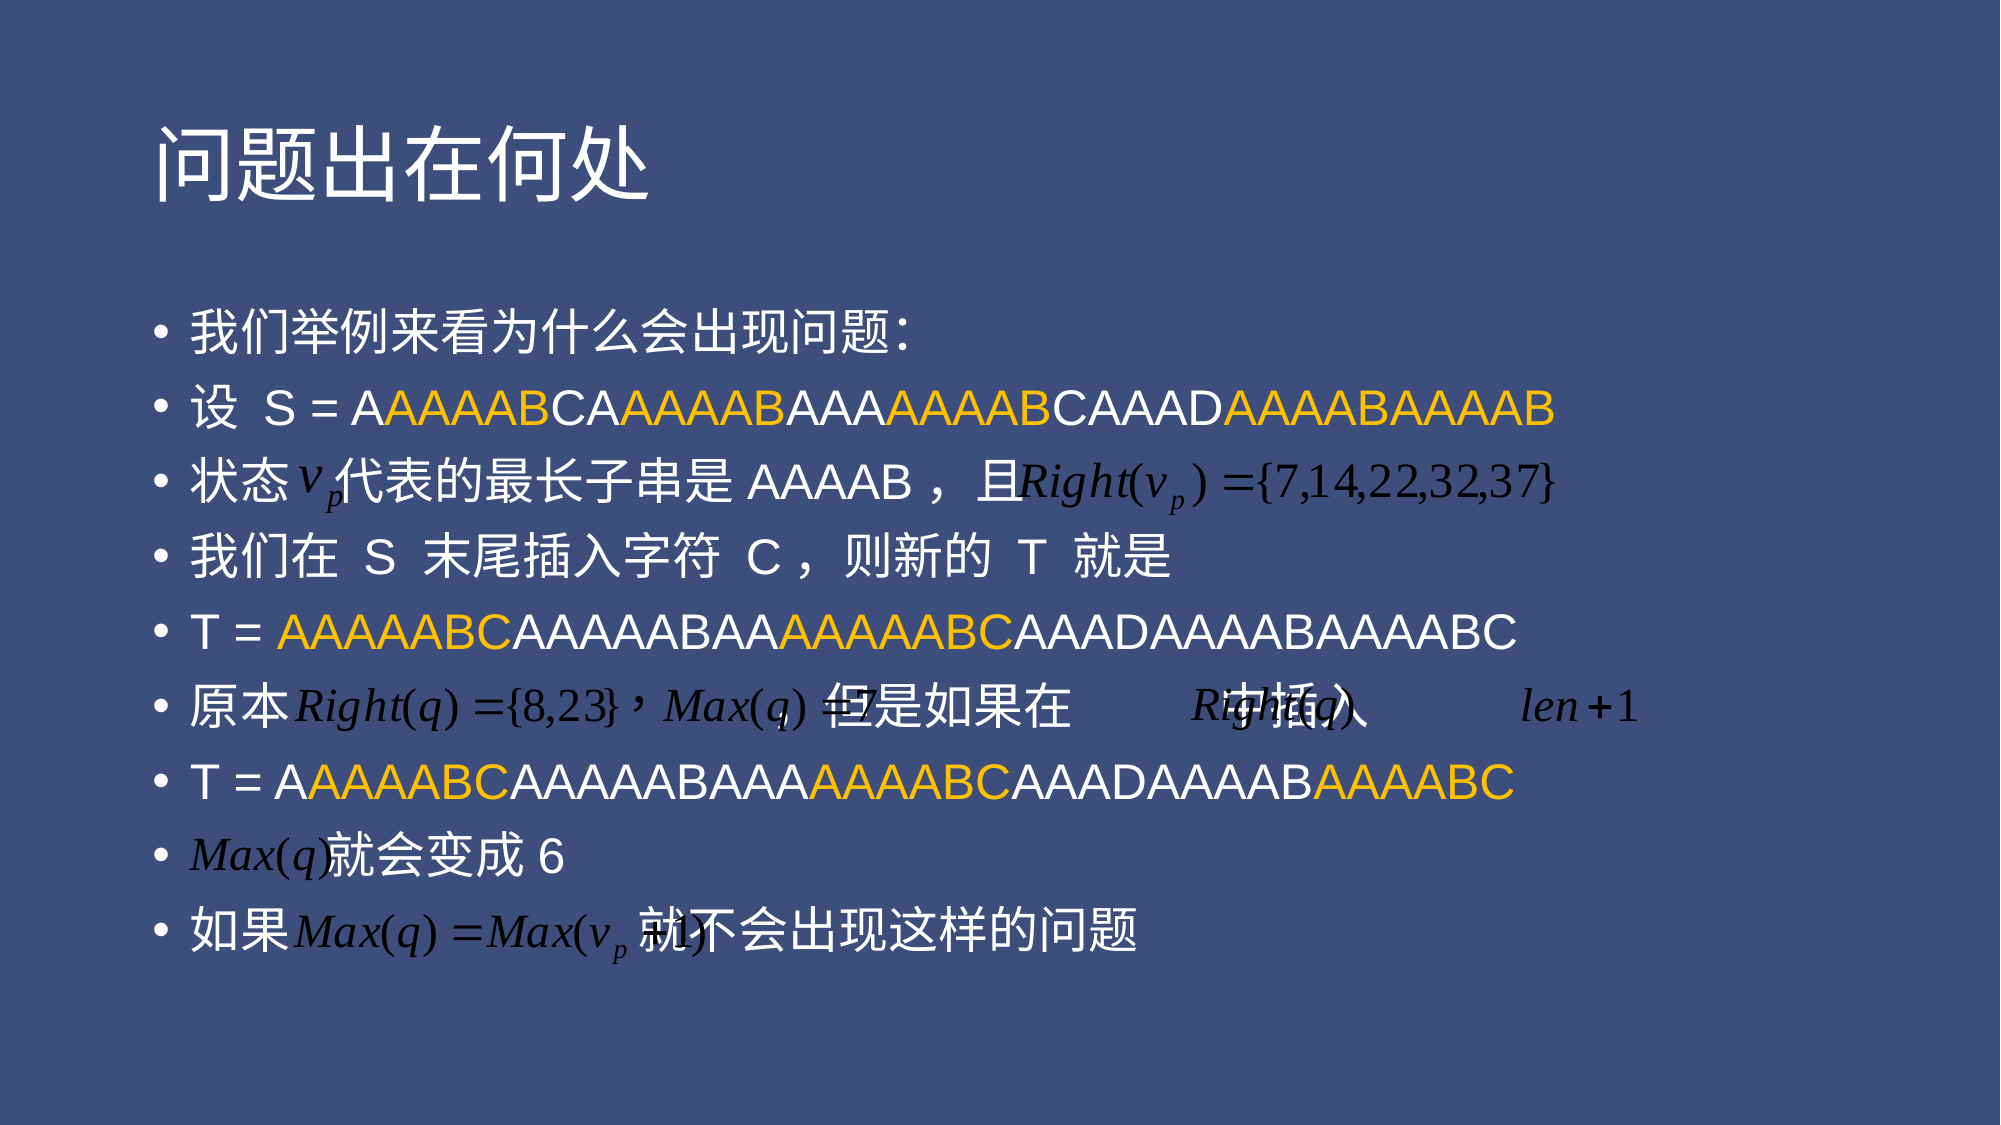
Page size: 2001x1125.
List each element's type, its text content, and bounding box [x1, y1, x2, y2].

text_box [286, 678, 885, 742]
title 问题出在何处 [137, 59, 1863, 278]
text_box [181, 826, 341, 890]
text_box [290, 436, 356, 525]
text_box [1182, 676, 1365, 740]
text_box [286, 899, 715, 975]
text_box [1008, 447, 1564, 526]
list 我们举例来看为什么会出现问题： 设 S = AAAAABCAAAAABAAAAAAABCAAADAAAABAAAAB 状态 代表的最长子串是AAAAB，且 我们在 S 末尾插入字符 C，则新的 T 就是 T = AAAAABCAAAAABAAAAAAABCAAADAAAABAAAABC 原本 ，但是如果在 中插入 T = AAAAABCAAAAABAAAAAAABCAAADAAAABAAAABC 就会变成6 如果 就不会出现这样的问题 [137, 299, 1863, 1014]
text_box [1514, 678, 1646, 734]
